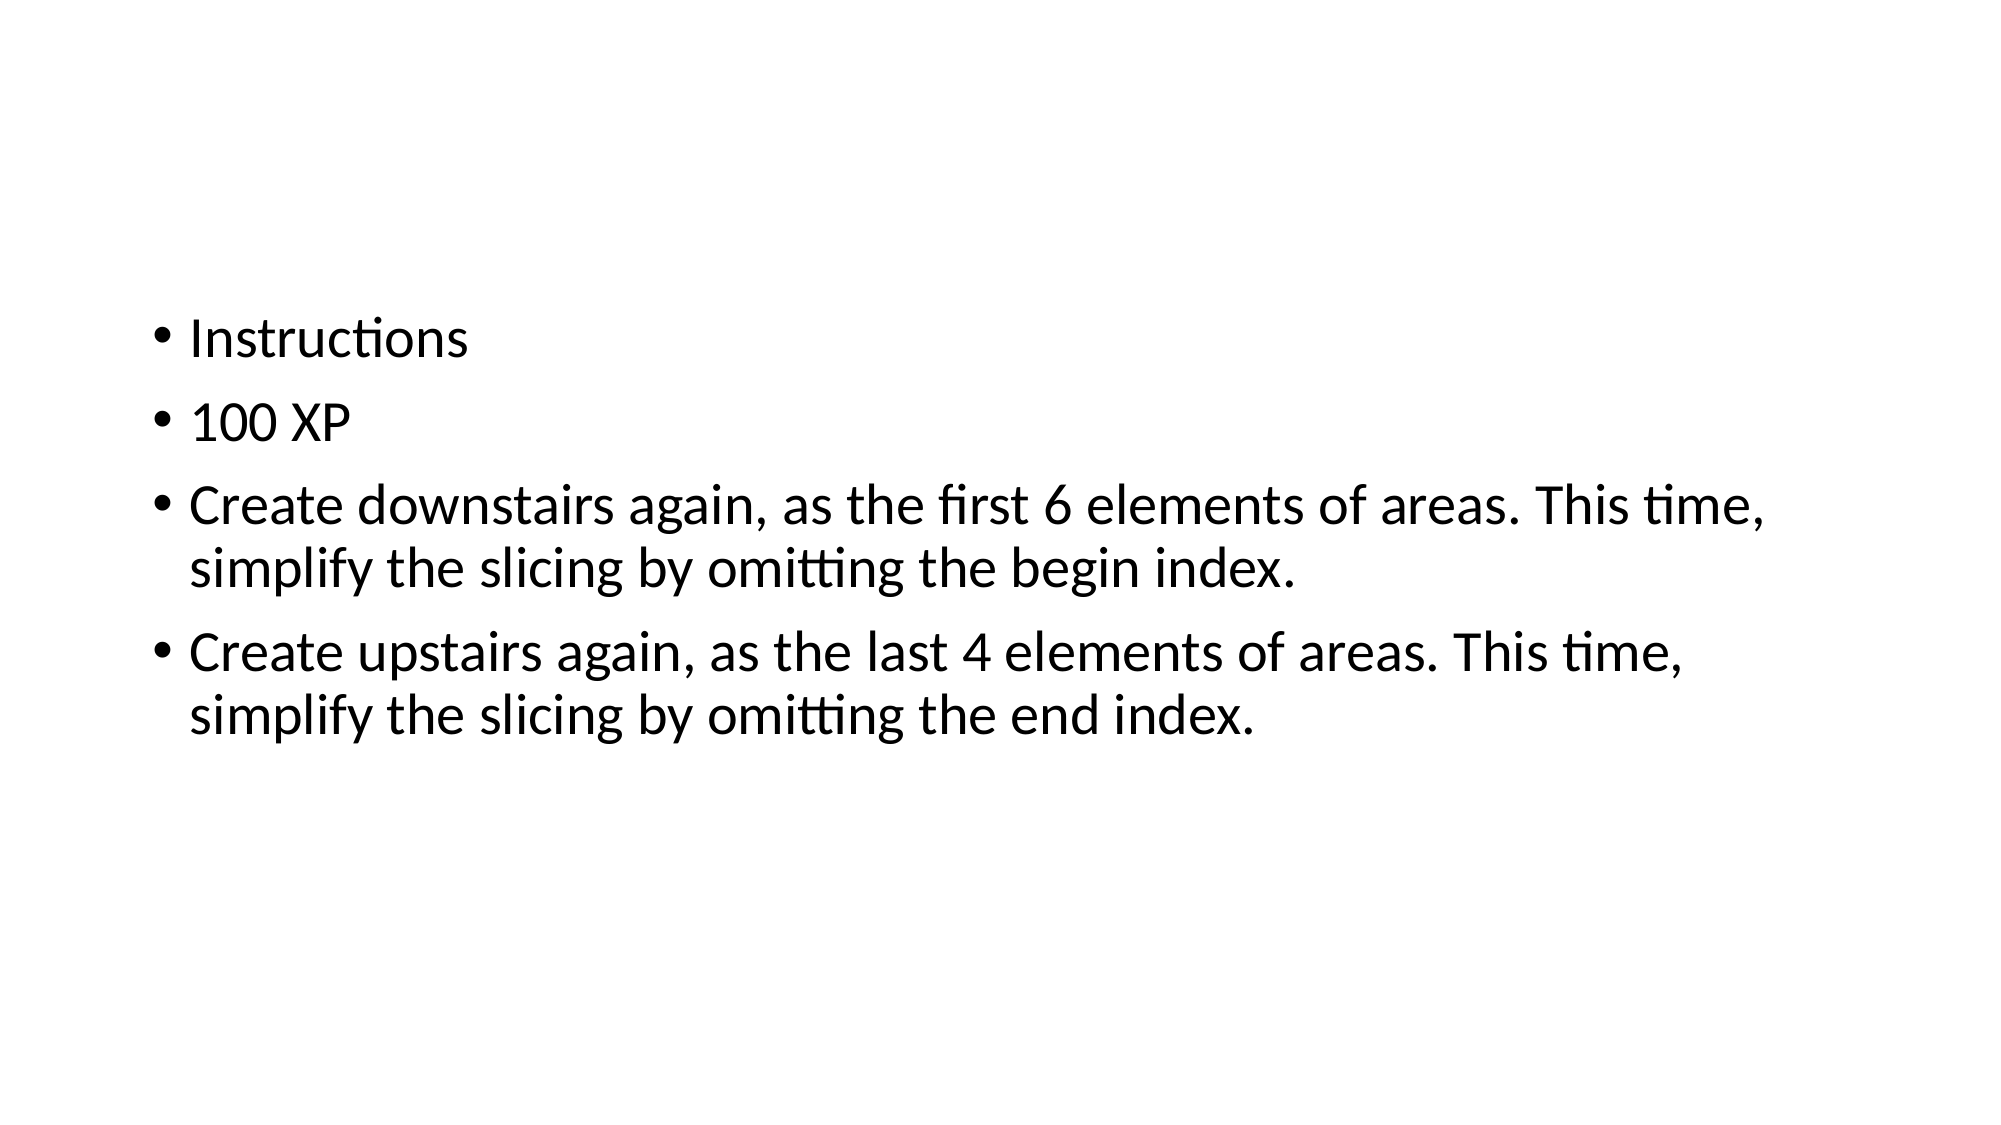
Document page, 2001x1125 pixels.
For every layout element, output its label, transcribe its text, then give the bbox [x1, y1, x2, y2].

list Instructions 100 XP Create downstairs again, as the first 6 elements of areas. This time, simplify the slicing by omitting the begin index. Create upstairs again, as the last 4 elements of areas. This time, simplify the slicing by omitting the end index. [137, 299, 1863, 1014]
